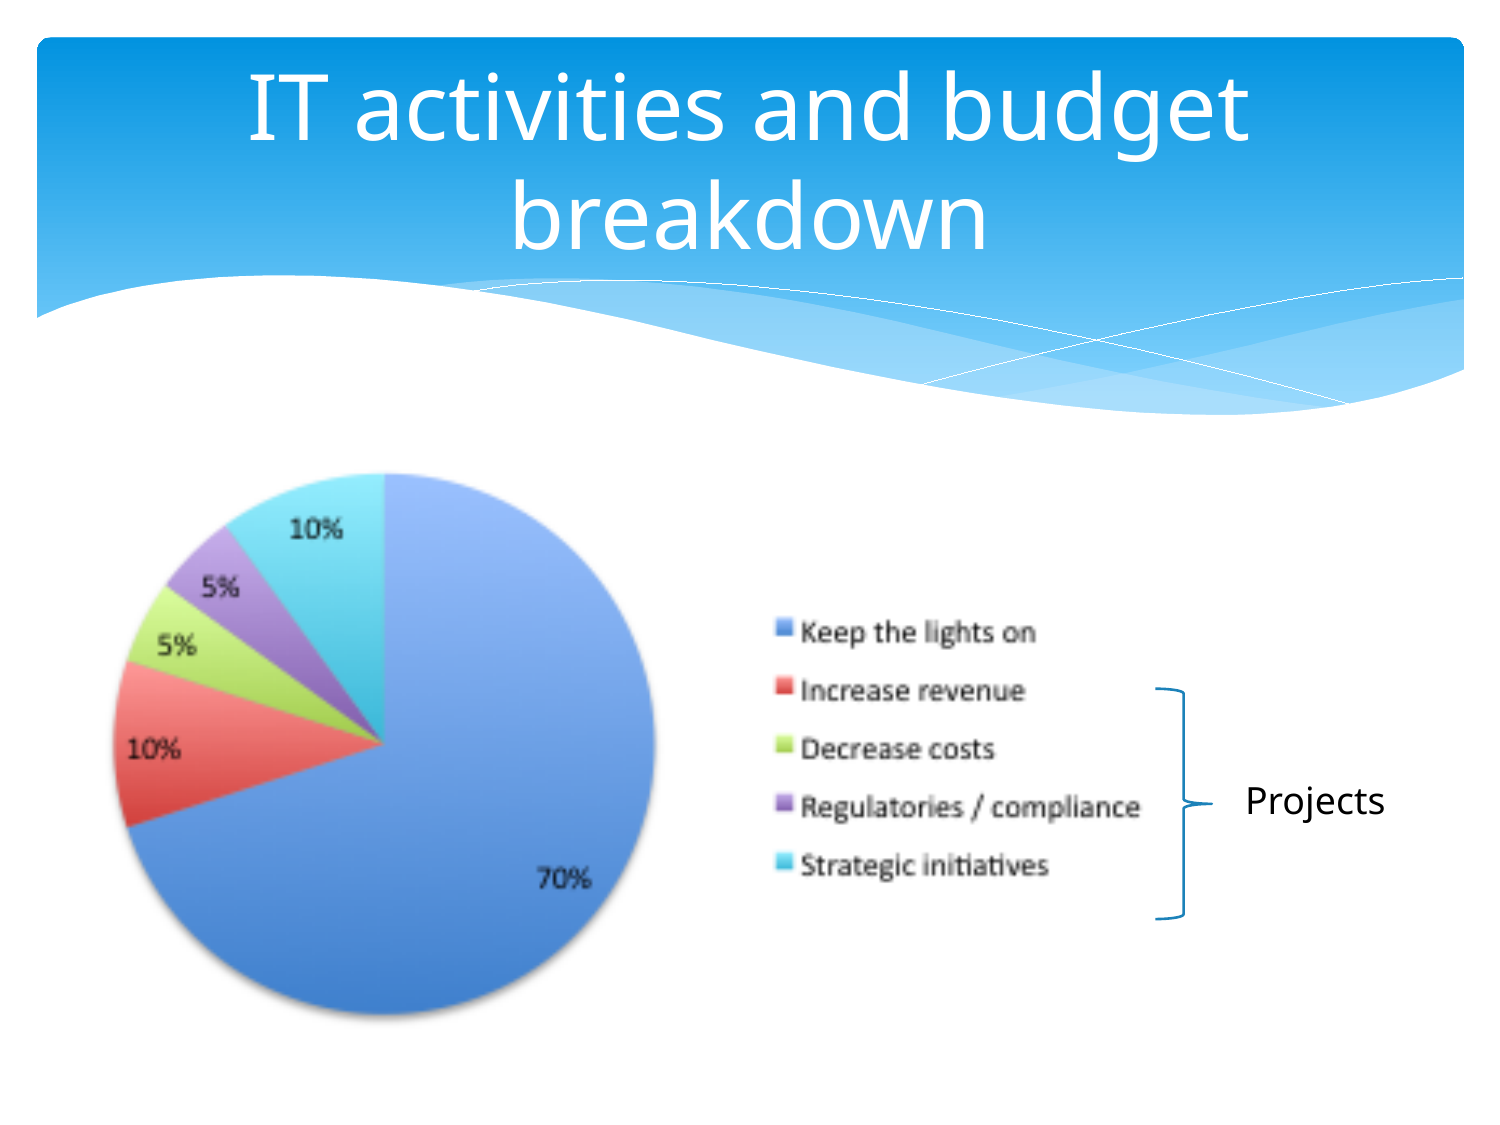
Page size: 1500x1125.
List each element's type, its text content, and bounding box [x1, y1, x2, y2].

text_box [1162, 687, 1214, 921]
picture [46, 430, 1156, 1052]
text_box Projects [1230, 769, 1425, 830]
title IT activities and budget breakdown [75, 55, 1425, 261]
